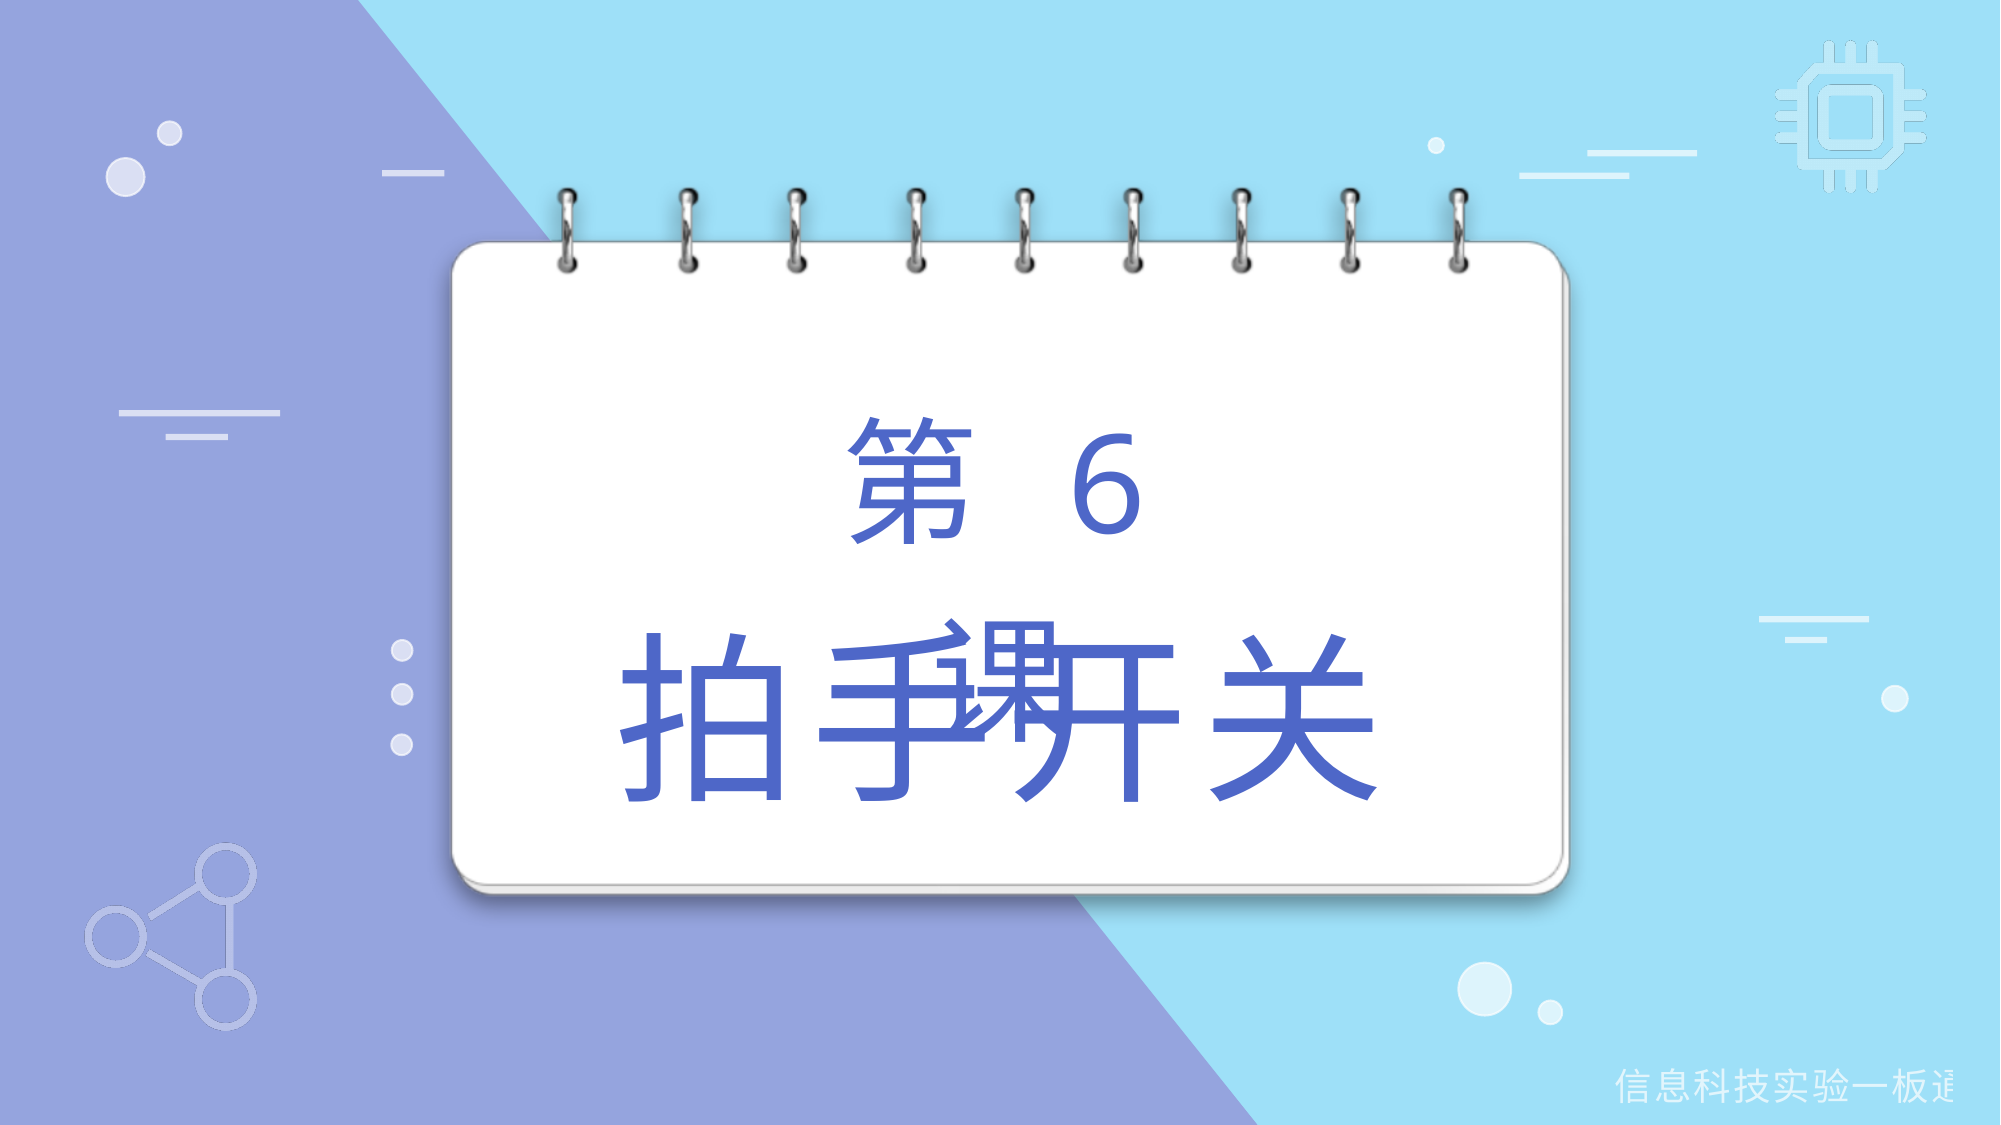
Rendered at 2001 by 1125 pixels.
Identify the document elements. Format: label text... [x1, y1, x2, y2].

picture [411, 163, 1589, 916]
list 拍手开关 [589, 552, 1411, 820]
list 第 6 课 [737, 355, 1263, 560]
picture [1750, 16, 1951, 217]
picture [70, 836, 271, 1037]
